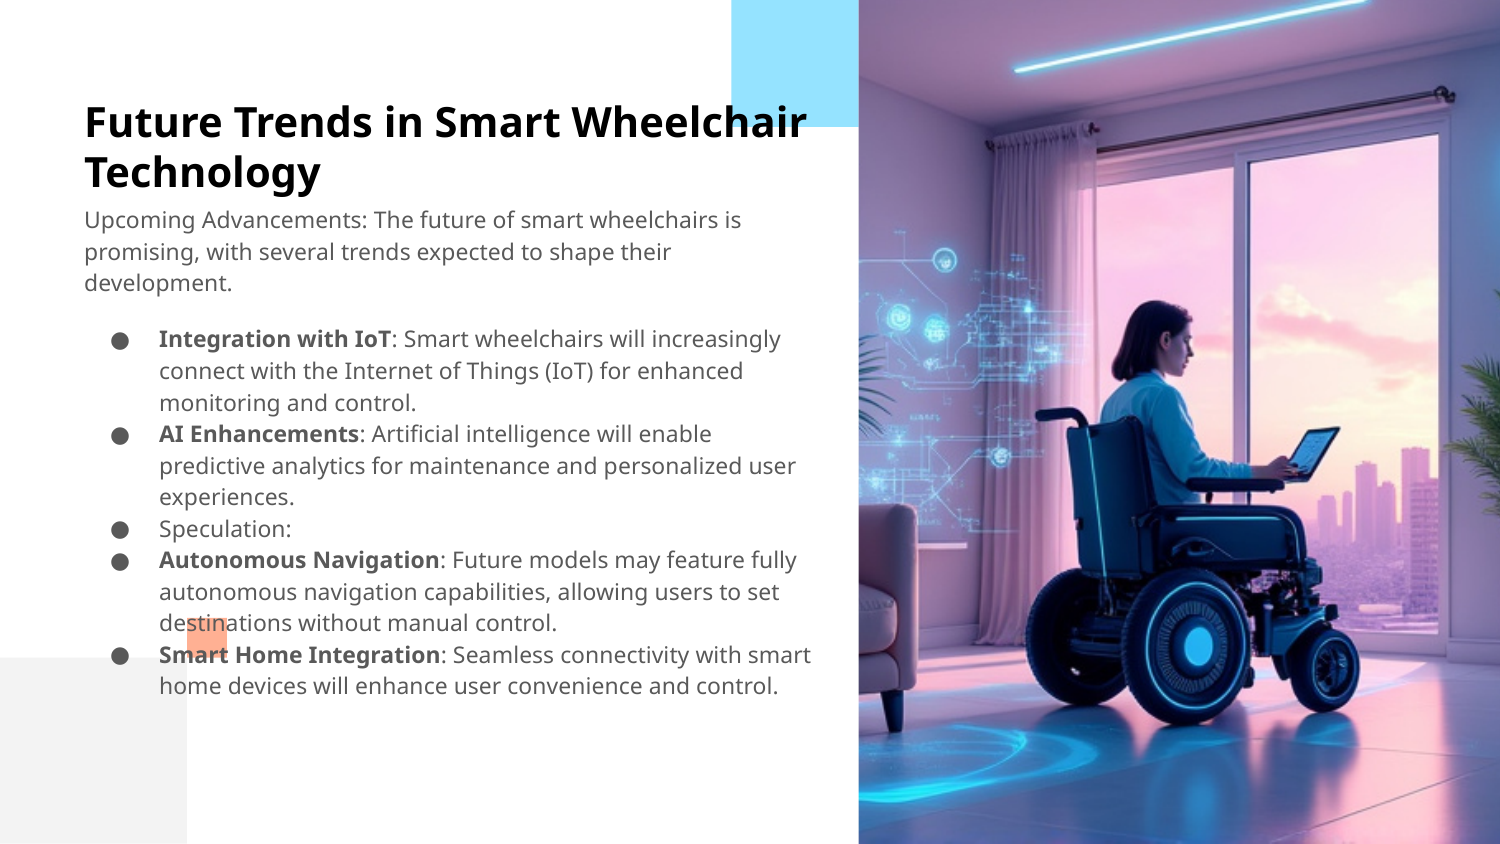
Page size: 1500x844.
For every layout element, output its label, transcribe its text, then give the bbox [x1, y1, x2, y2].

title Future Trends in Smart Wheelchair Technology [69, 80, 835, 171]
picture [858, 0, 1500, 844]
list Upcoming Advancements: The future of smart wheelchairs is promising, with several trends expected to shape their development. Integration with IoT: Smart wheelchairs will increasingly connect with the Internet of Things (IoT) for enhanced monitoring and control. AI Enhancements: Artificial intelligence will enable predictive analytics for maintenance and personalized user experiences. Speculation: Autonomous Navigation: Future models may feature fully autonomous navigation capabilities, allowing users to set destinations without manual control. Smart Home Integration: Seamless connectivity with smart home devices will enhance user convenience and control. [69, 186, 835, 764]
